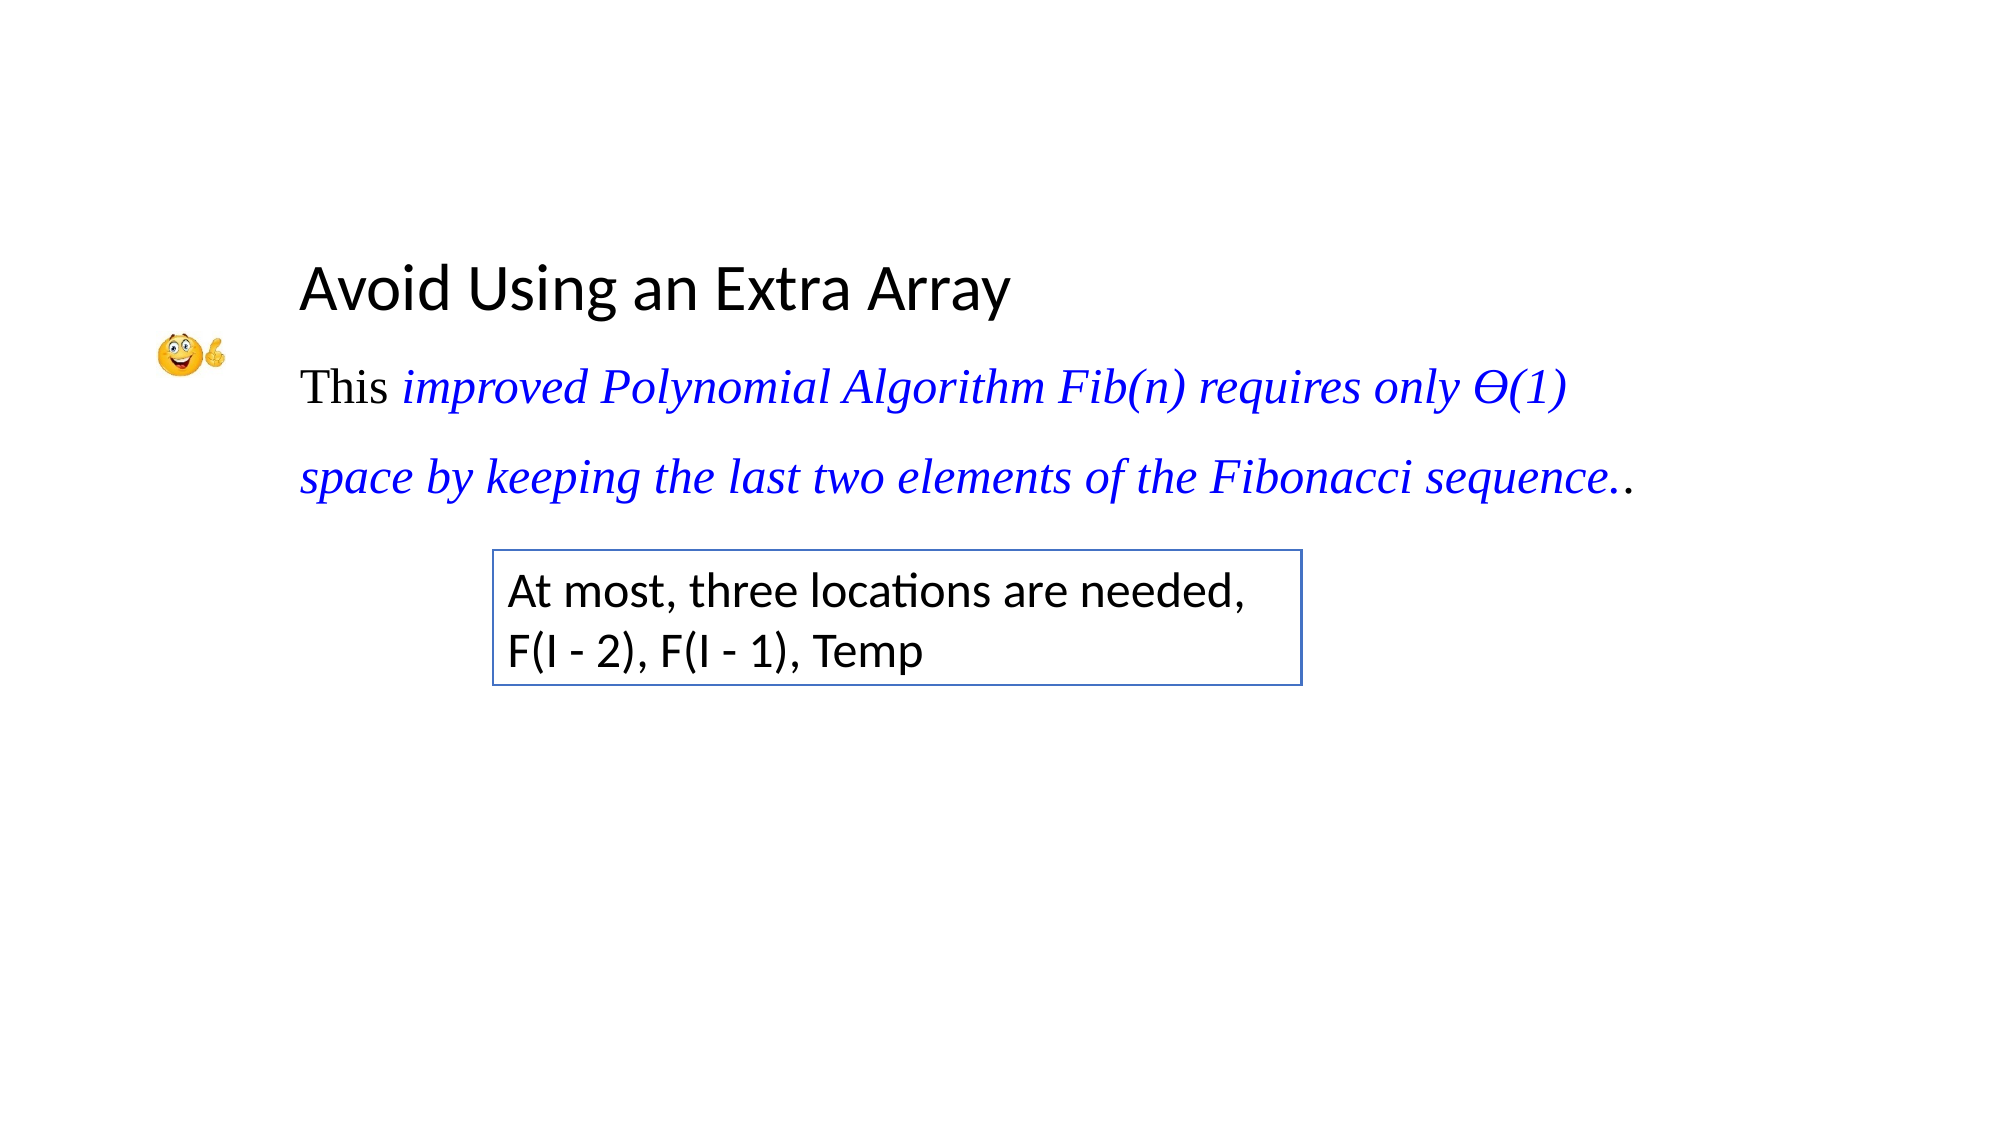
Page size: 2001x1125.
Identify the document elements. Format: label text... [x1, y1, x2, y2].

picture [156, 331, 226, 378]
text_box At most, three locations are needed, F(I - 2), F(I - 1), Temp [492, 549, 1303, 686]
text_box Avoid Using an Extra Array This improved Polynomial Algorithm Fib(n) requires only Ɵ(1) space by keeping the last two elements of the Fibonacci sequence.. [285, 196, 1691, 782]
